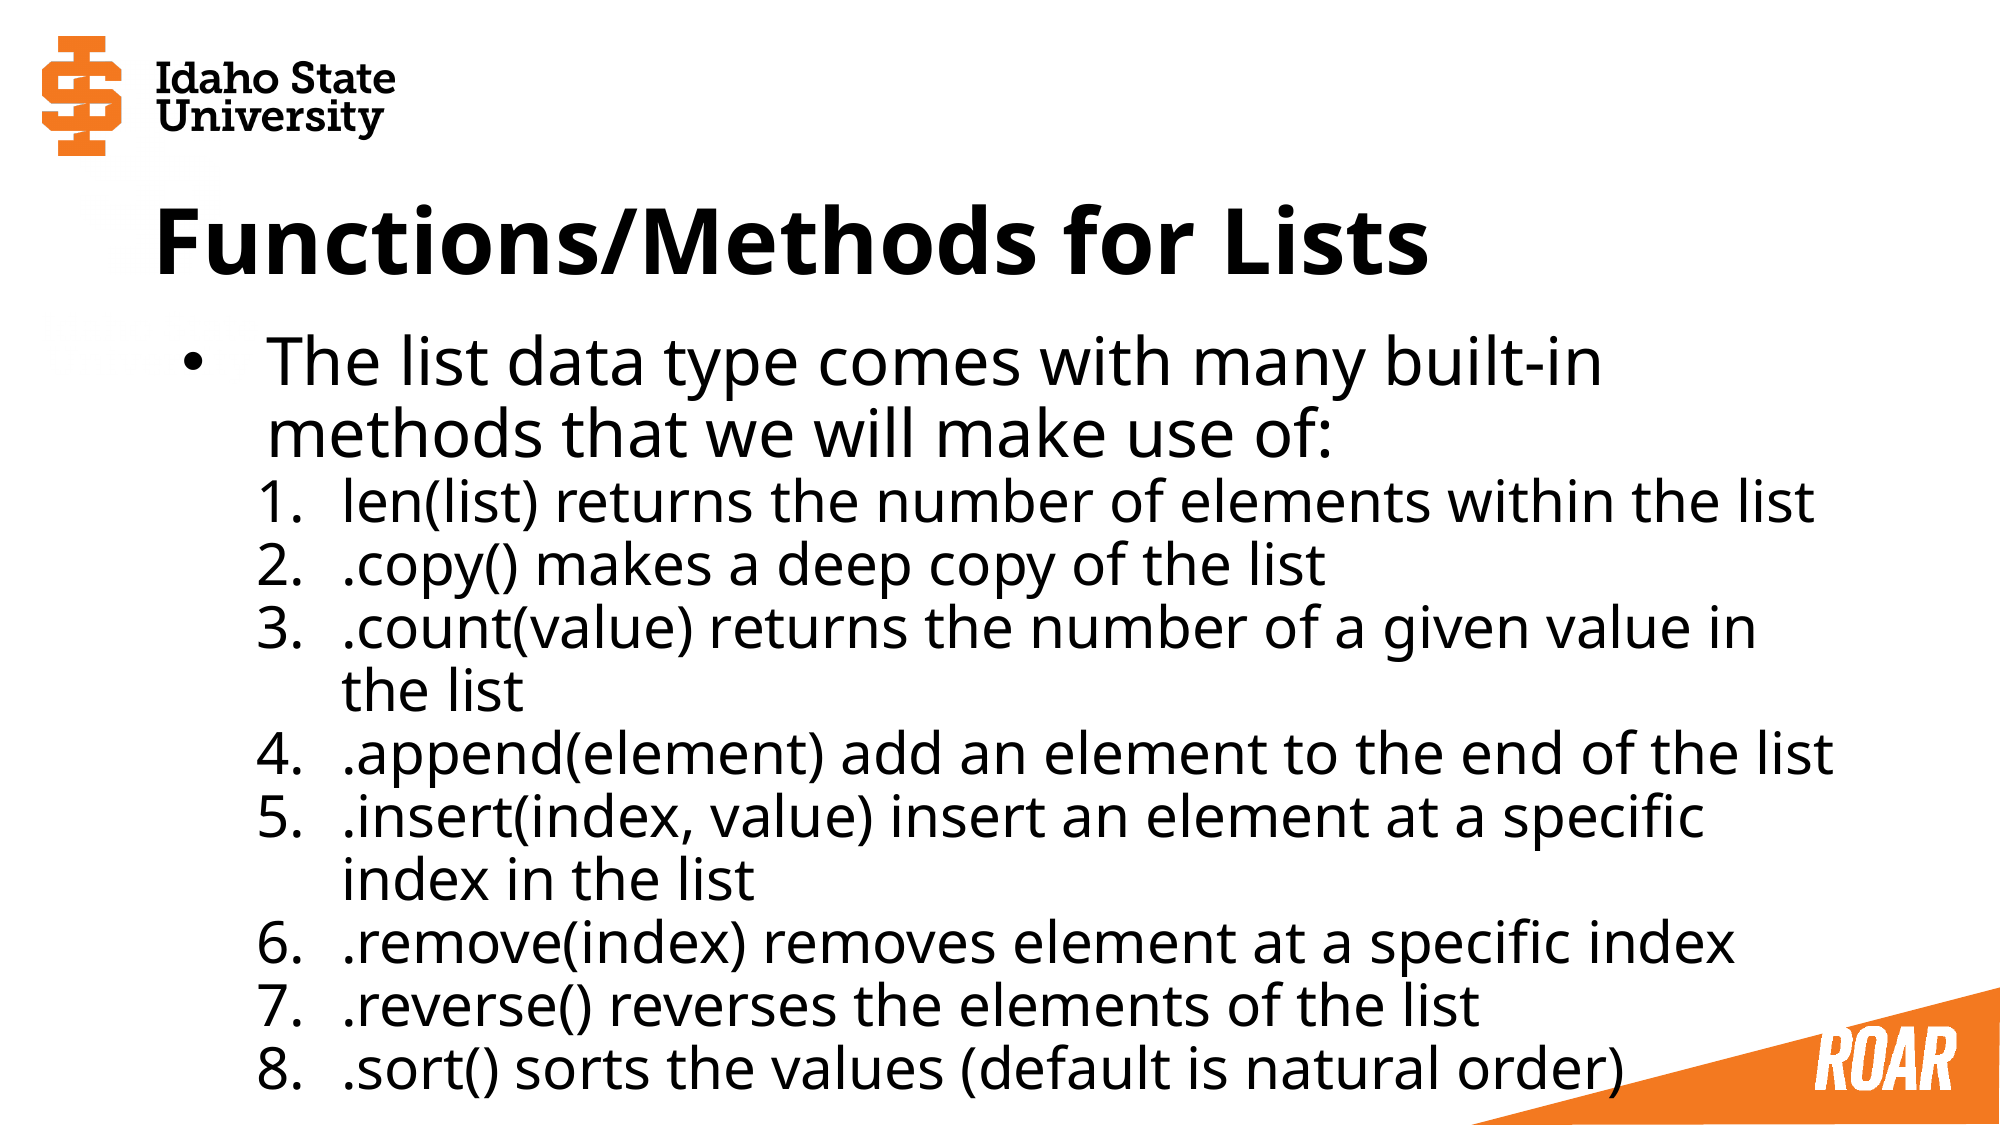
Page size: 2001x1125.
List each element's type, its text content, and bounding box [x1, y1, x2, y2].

picture [1807, 1022, 1964, 1094]
list The list data type comes with many built-in methods that we will make use of: len(list) returns the number of elements within the list .copy() makes a deep copy of the list .count(value) returns the number of a given value in the list .append(element) add an element to the end of the list .insert(index, value) insert an element at a specific index in the list .remove(index) removes element at a specific index .reverse() reverses the elements of the list .sort() sorts the values (default is natural order) [137, 320, 1875, 988]
title Functions/Methods for Lists [137, 187, 1863, 300]
picture [26, 36, 395, 408]
